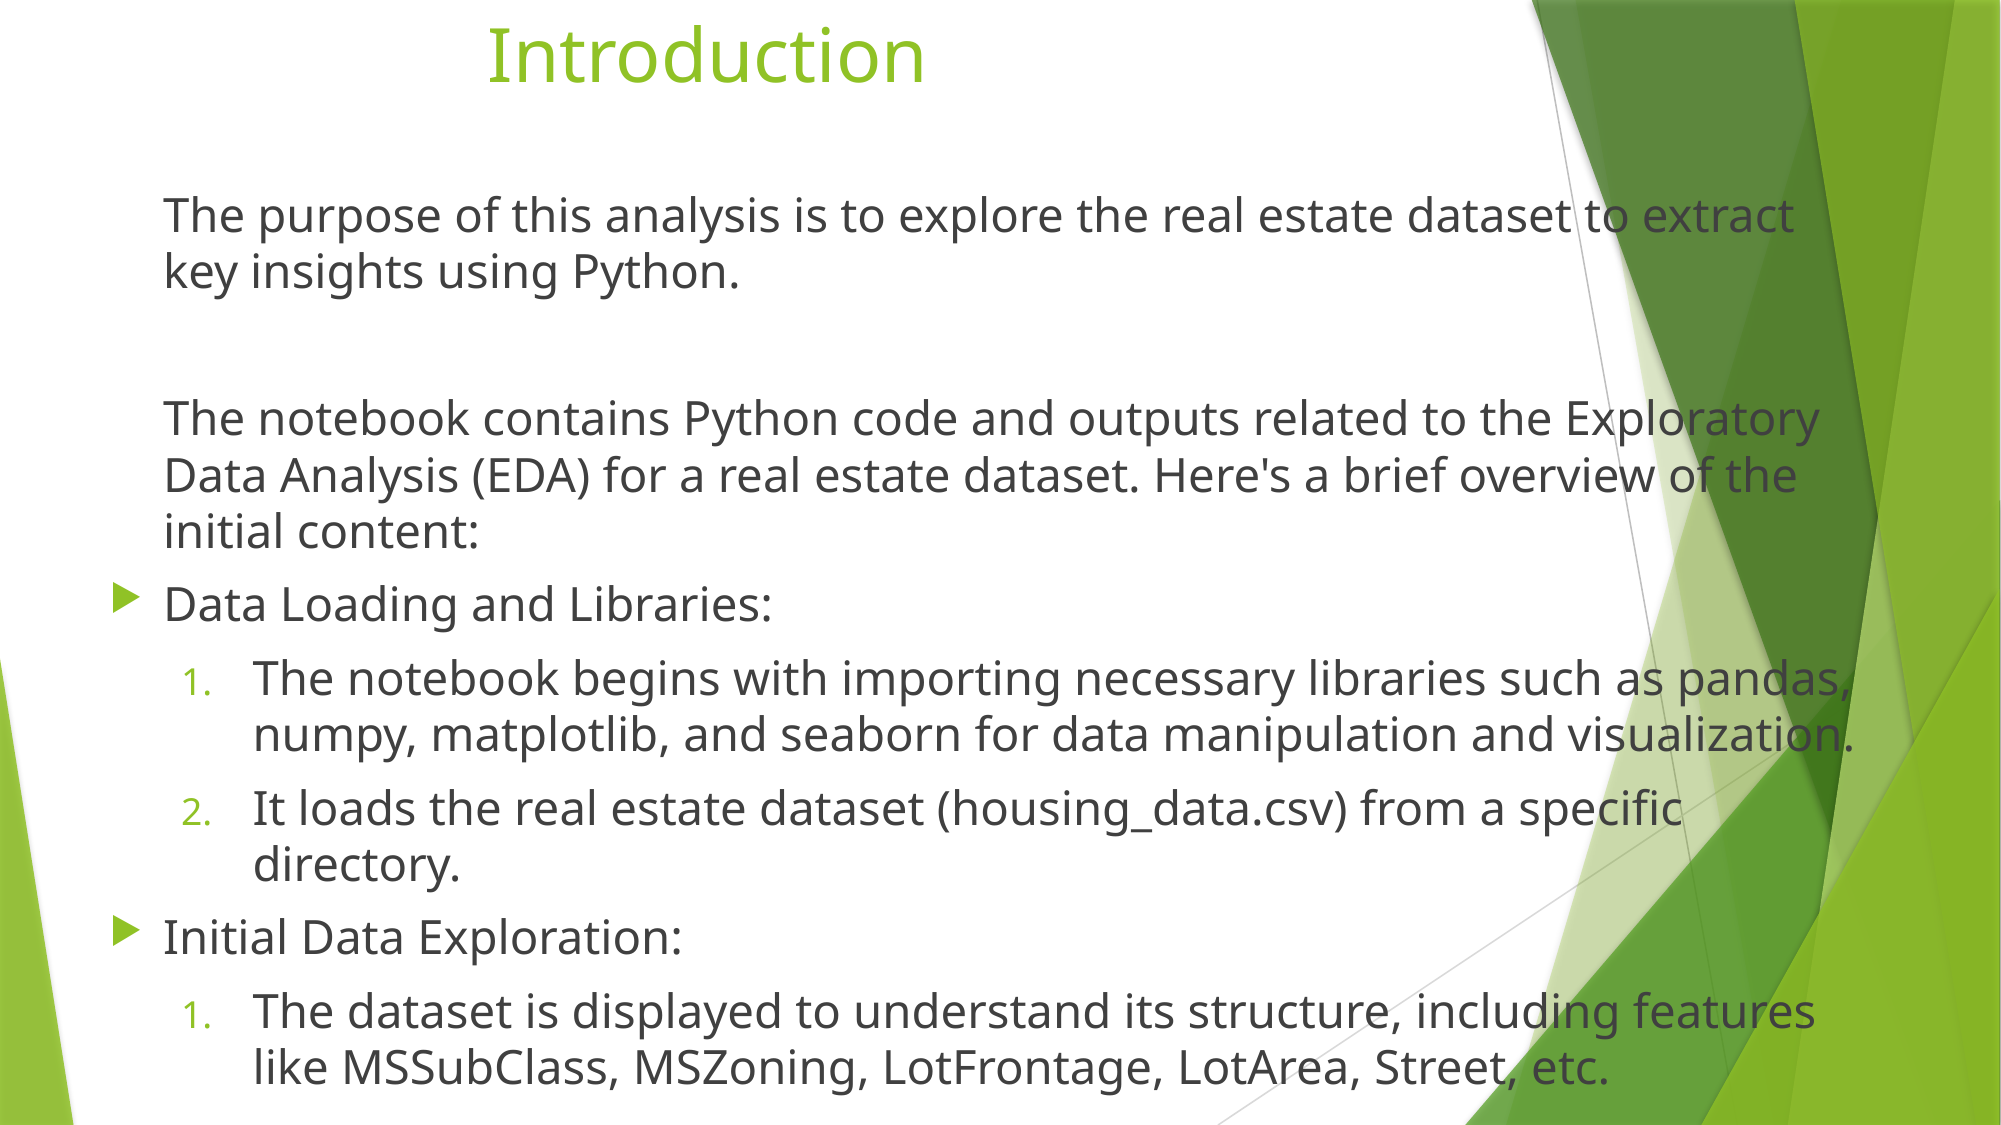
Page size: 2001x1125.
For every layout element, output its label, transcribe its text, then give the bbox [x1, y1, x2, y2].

title Introduction [472, 0, 1886, 177]
list The purpose of this analysis is to explore the real estate dataset to extract key insights using Python. The notebook contains Python code and outputs related to the Exploratory Data Analysis (EDA) for a real estate dataset. Here's a brief overview of the initial content: Data Loading and Libraries: The notebook begins with importing necessary libraries such as pandas, numpy, matplotlib, and seaborn for data manipulation and visualization. It loads the real estate dataset (housing_data.csv) from a specific directory. Initial Data Exploration: The dataset is displayed to understand its structure, including features like MSSubClass, MSZoning, LotFrontage, LotArea, Street, etc. [94, 177, 1888, 1125]
